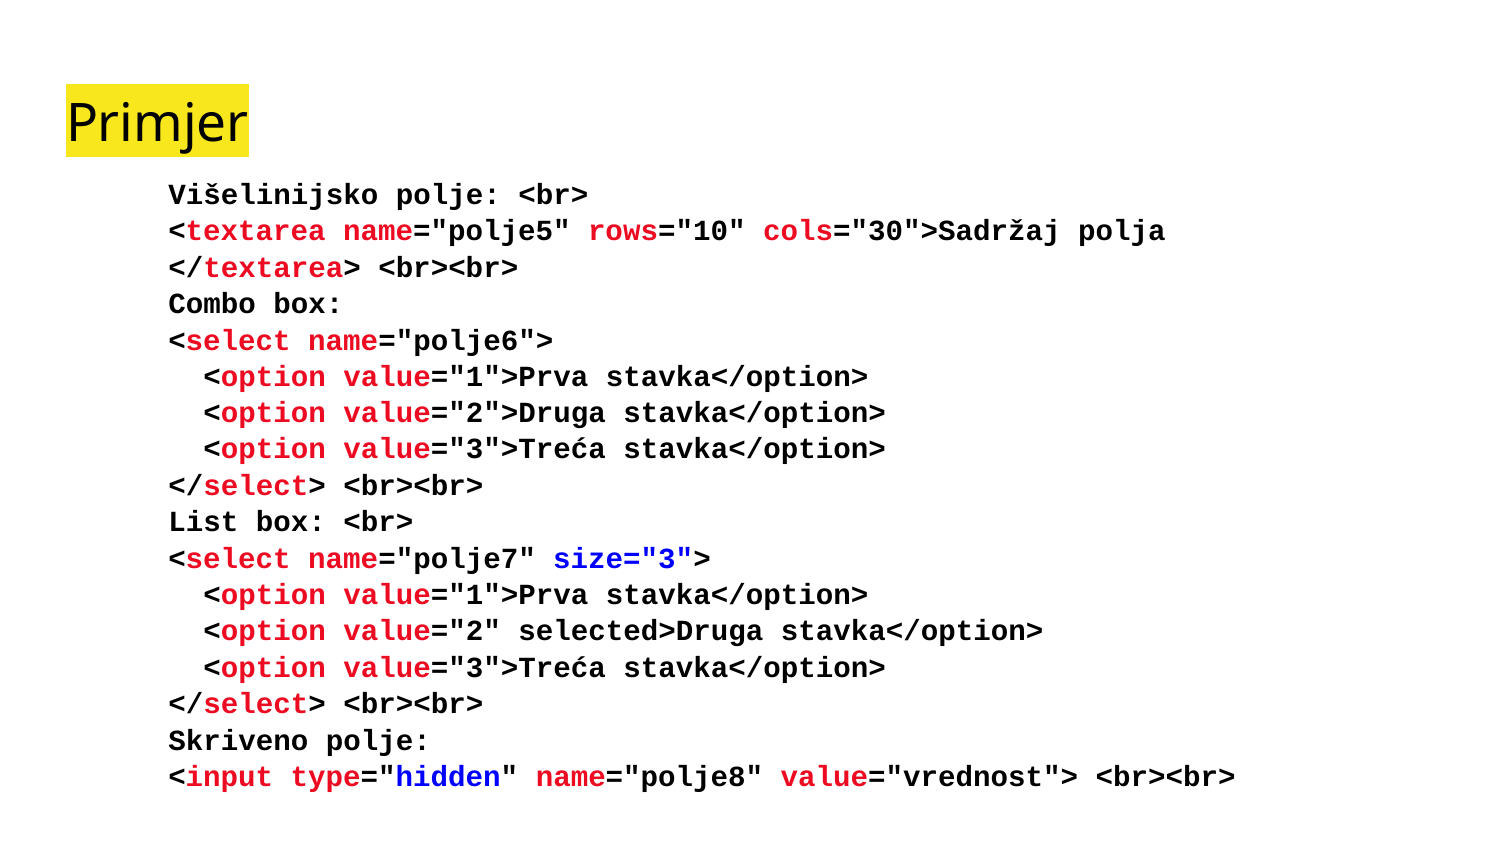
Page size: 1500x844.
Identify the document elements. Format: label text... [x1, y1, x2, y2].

list Višelinijsko polje: <br> <textarea name="polje5" rows="10" cols="30">Sadržaj polja </textarea> <br><br> Combo box: <select name="polje6"> <option value="1">Prva stavka</option> <option value="2">Druga stavka</option> <option value="3">Treća stavka</option> </select> <br><br> List box: <br> <select name="polje7" size="3"> <option value="1">Prva stavka</option> <option value="2" selected>Druga stavka</option> <option value="3">Treća stavka</option> </select> <br><br> Skriveno polje: <input type="hidden" name="polje8" value="vrednost"> <br><br> [51, 166, 1449, 844]
title Primjer [51, 72, 1449, 166]
